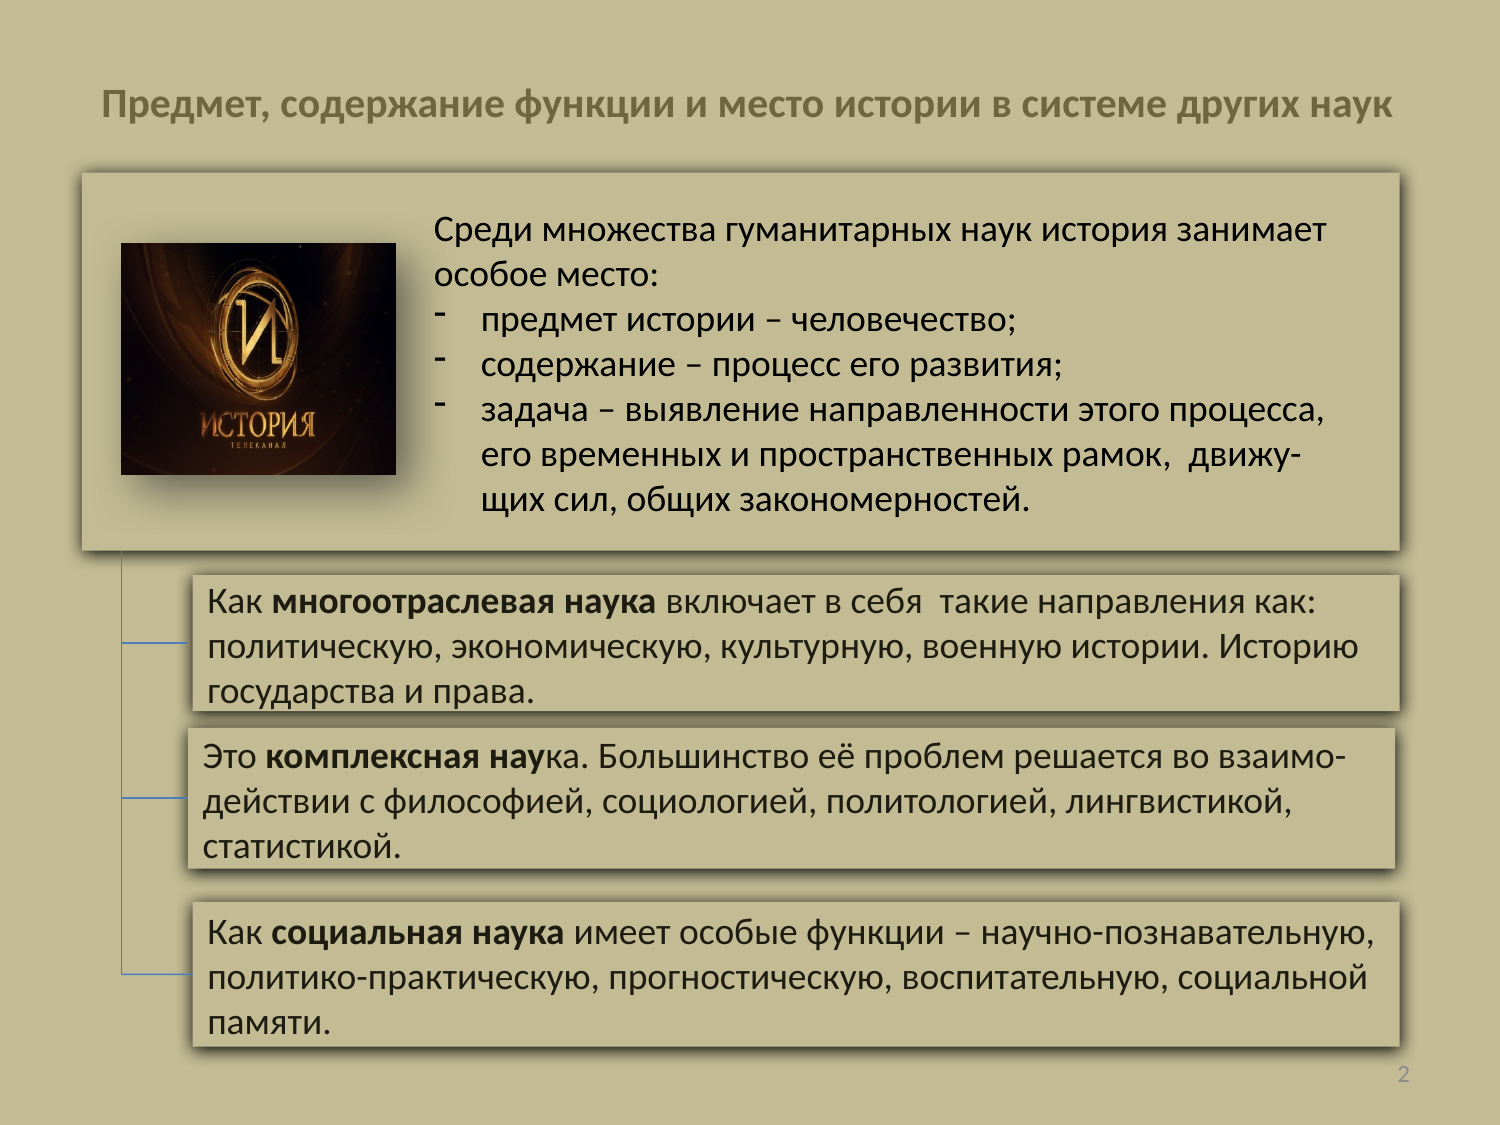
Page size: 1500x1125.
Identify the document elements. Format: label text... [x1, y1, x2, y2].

text_box Как многоотраслевая наука включает в себя такие направления как: политическую, экономическую, культурную, военную истории. Историю государства и права. [190, 573, 1402, 713]
text_box Это комплексная наука. Большинство её проблем решается во взаимо-действии с философией, социологией, политологией, лингвистикой, статистикой. [186, 726, 1397, 871]
text_box Среди множества гуманитарных наук история занимает особое место: предмет истории – человечество; содержание – процесс его развития; задача – выявление направленности этого процесса, его временных и пространственных рамок, движу-щих сил, общих закономерностей. [419, 196, 1365, 527]
slide_number 2 [1074, 1042, 1425, 1103]
picture [121, 243, 396, 475]
text_box [80, 171, 1402, 553]
title Предмет, содержание функции и место истории в системе других наук [76, 42, 1427, 159]
text_box Как социальная наука имеет особые функции – научно-познавательную, политико-практическую, прогностическую, воспитательную, социальной памяти. [190, 900, 1402, 1049]
